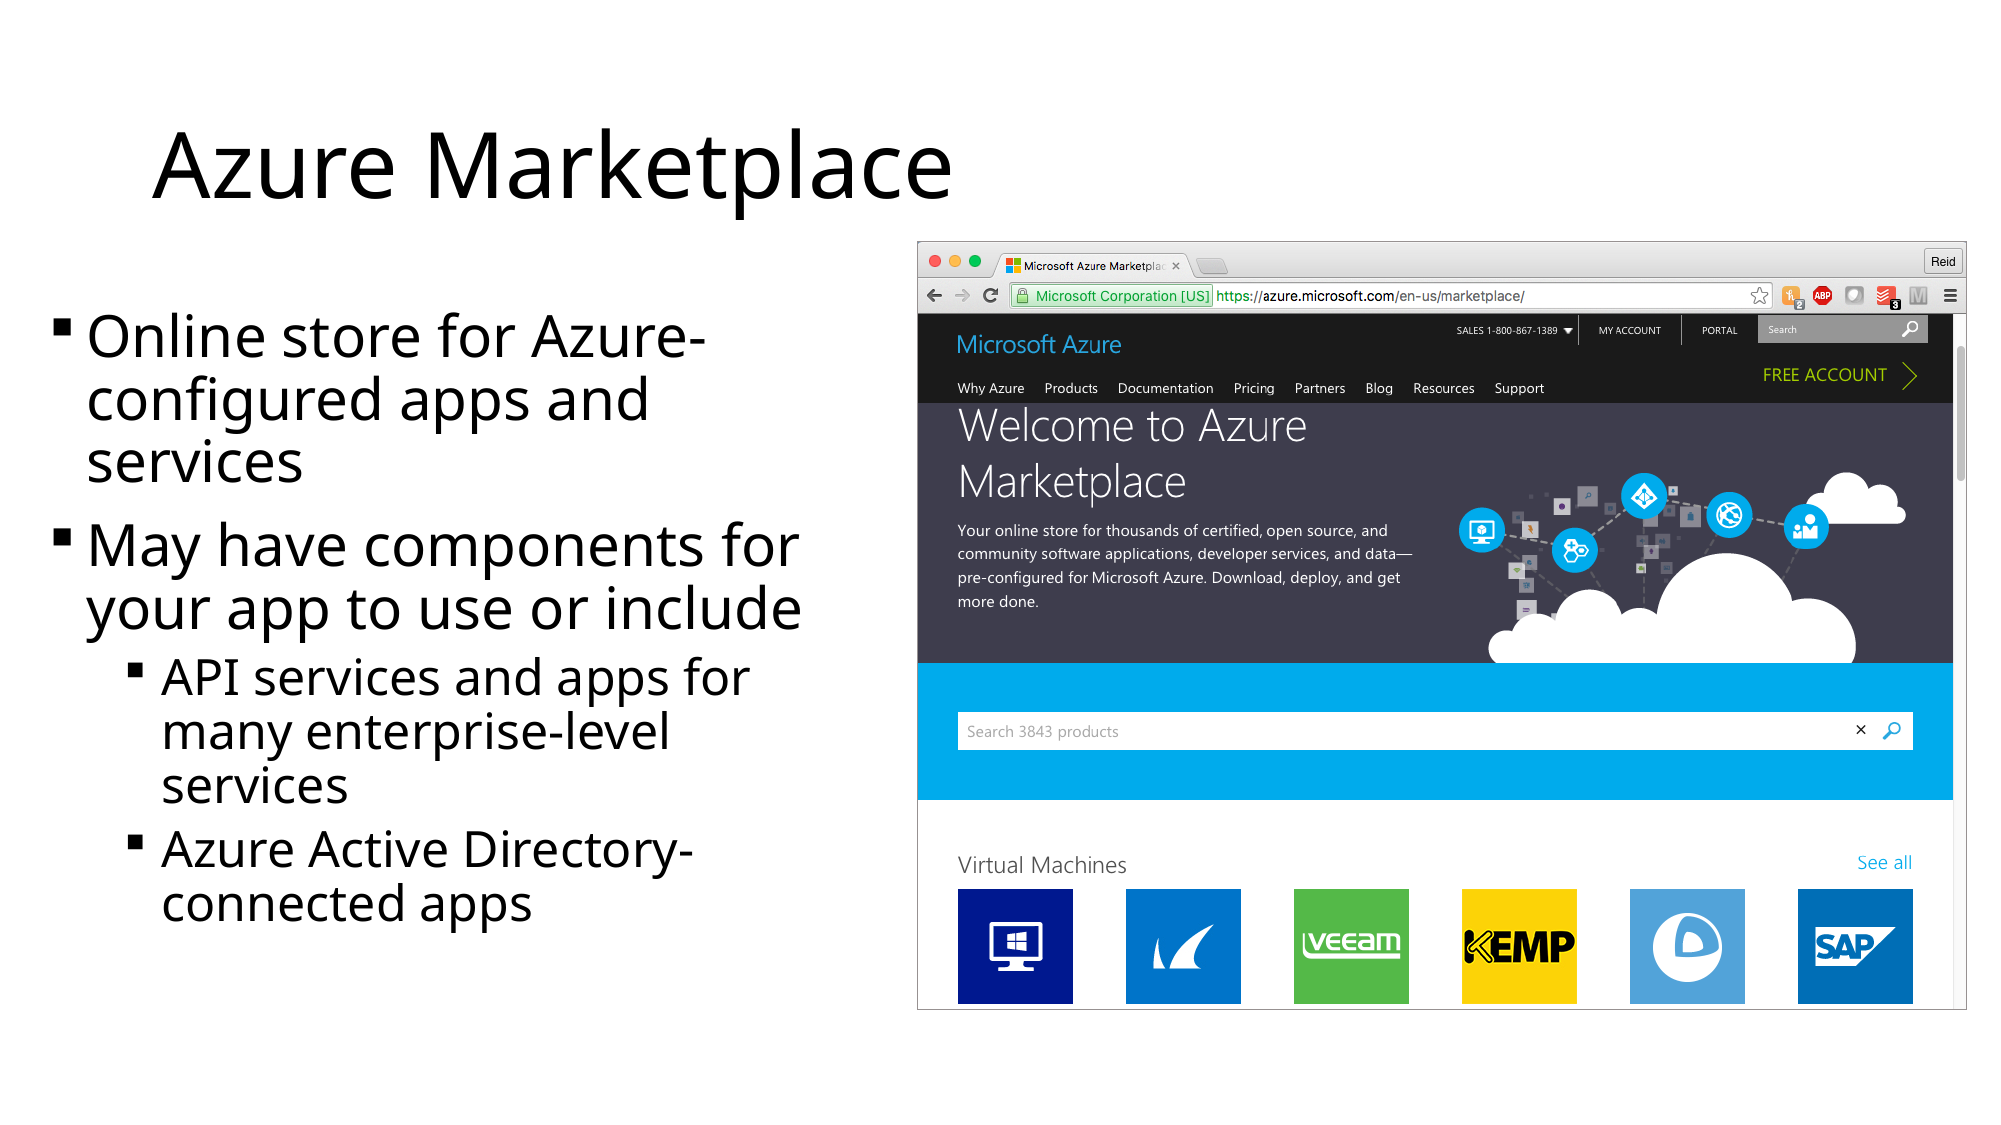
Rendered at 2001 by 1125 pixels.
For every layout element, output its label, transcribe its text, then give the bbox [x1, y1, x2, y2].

title Azure Marketplace [137, 59, 1863, 278]
picture [917, 241, 1967, 1010]
list Online store for Azure-configured apps and services May have components for your app to use or include API services and apps for many enterprise-level services Azure Active Directory-connected apps [33, 299, 884, 1014]
picture [959, 713, 1912, 749]
